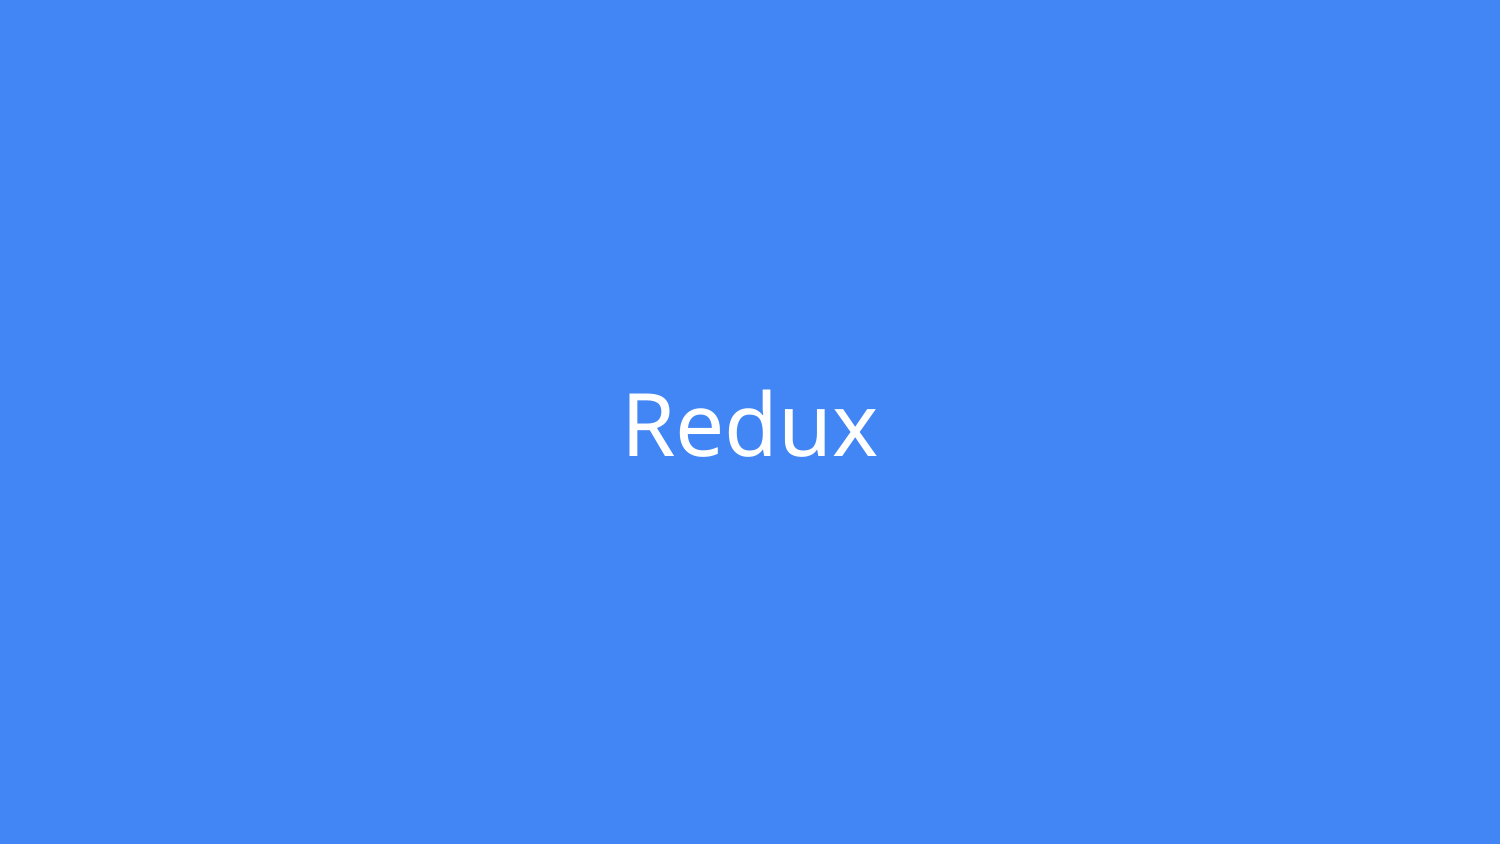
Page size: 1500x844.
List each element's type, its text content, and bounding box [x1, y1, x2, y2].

title Redux [75, 338, 1425, 505]
